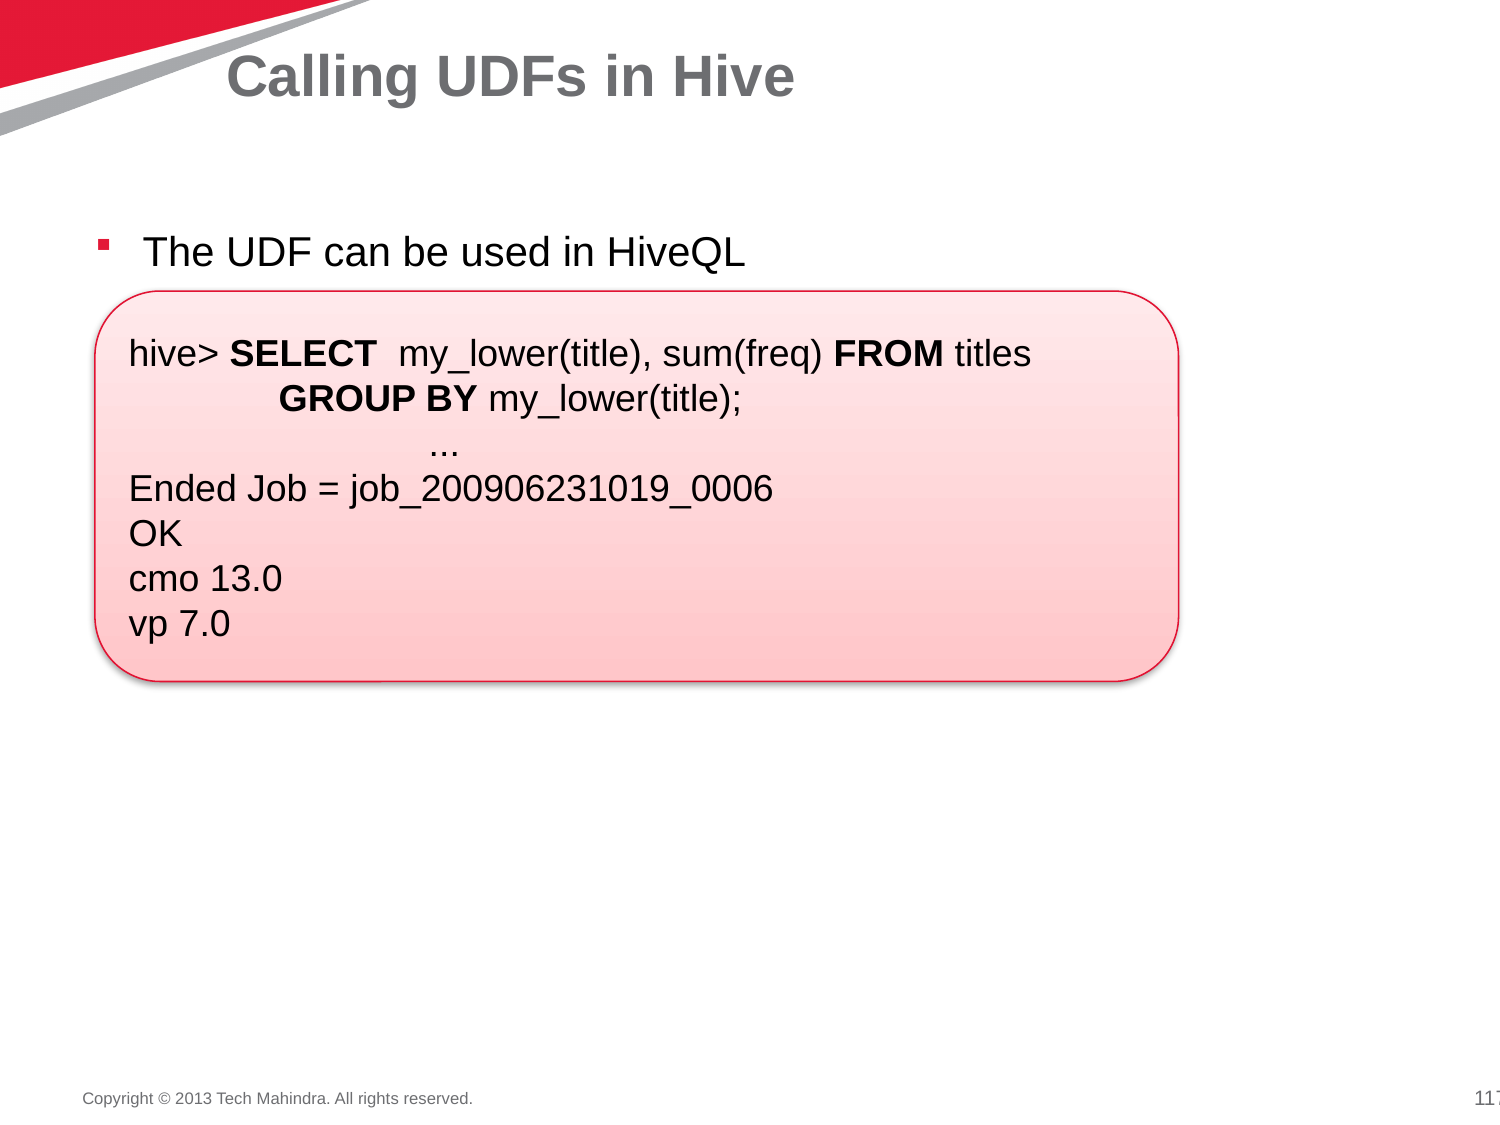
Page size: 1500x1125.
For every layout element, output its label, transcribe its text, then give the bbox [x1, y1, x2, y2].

text_box hive> SELECT my_lower(title), sum(freq) FROM titles GROUP BY my_lower(title); ... Ended Job = job_200906231019_0006 OK cmo 13.0 vp 7.0 [94, 290, 1180, 683]
list The UDF can be used in HiveQL [94, 199, 1443, 267]
title Calling UDFs in Hive [225, 37, 1451, 205]
picture [0, 0, 373, 136]
